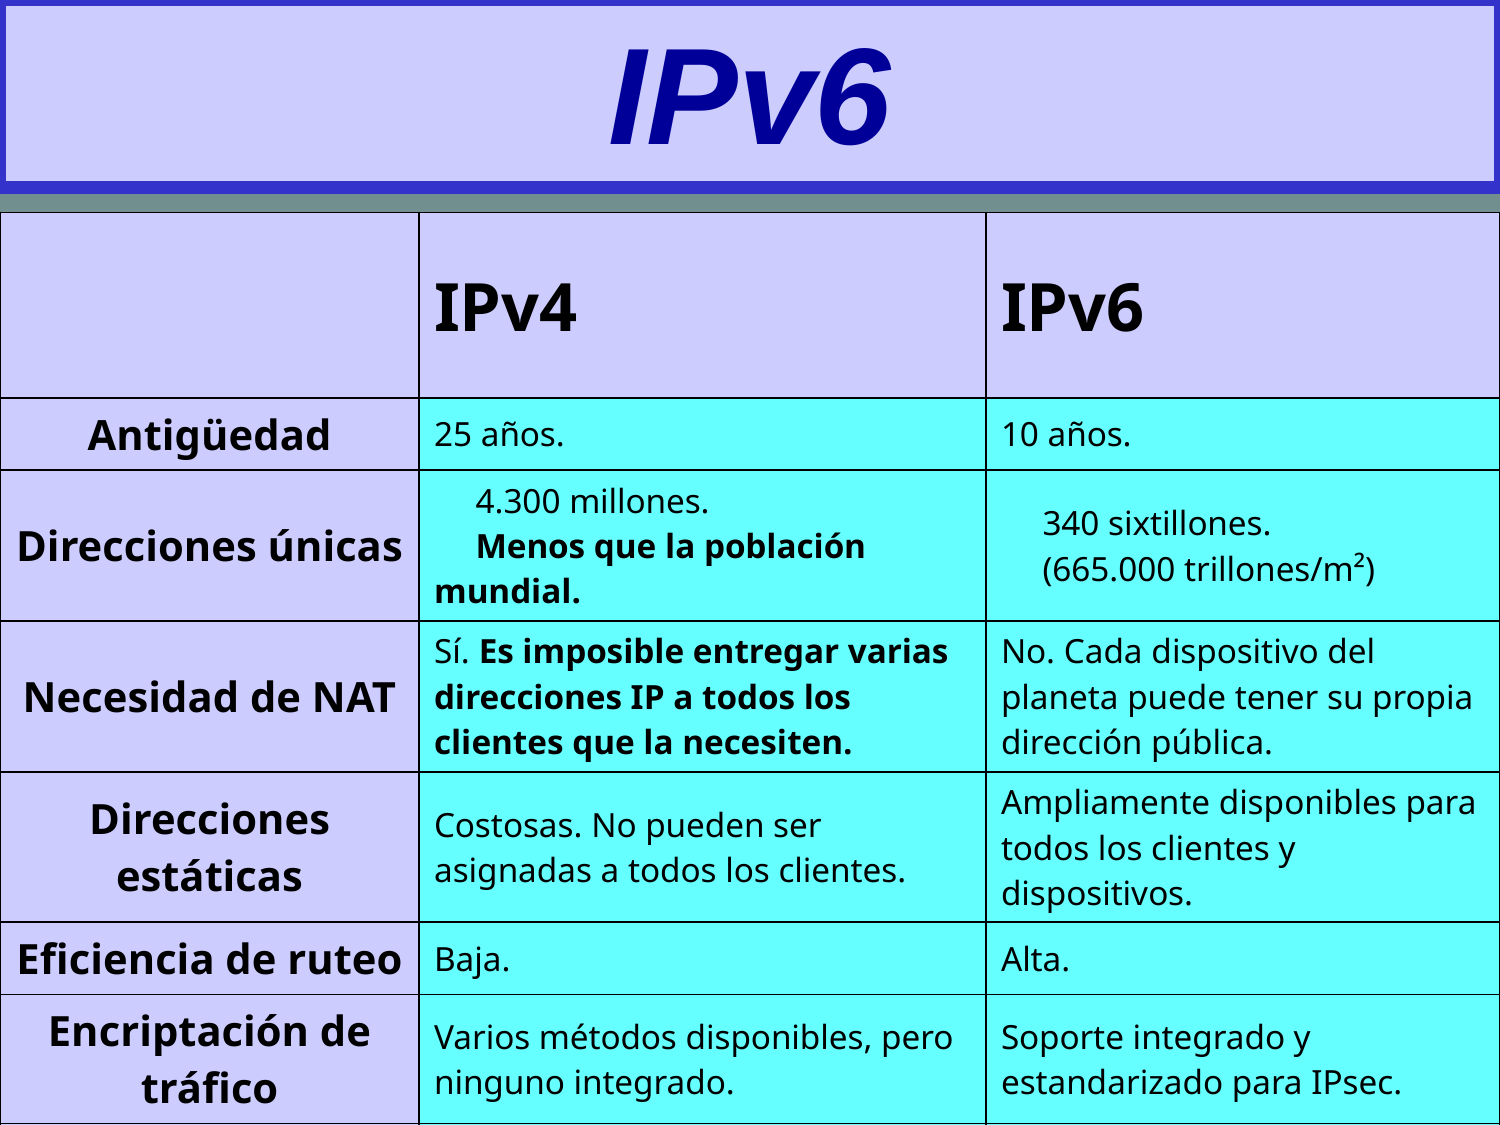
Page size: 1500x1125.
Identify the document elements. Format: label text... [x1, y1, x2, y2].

table_cell Eficiencia de ruteo [1, 923, 418, 994]
table_cell 10 años. [987, 399, 1499, 469]
table_cell Alta. [987, 923, 1499, 994]
table_cell Costosas. No pueden ser asignadas a todos los clientes. [420, 773, 985, 921]
table_cell Varios métodos disponibles, pero ninguno integrado. [420, 995, 985, 1123]
table_cell Encriptación de tráfico [1, 995, 418, 1123]
table_header IPv6 [987, 213, 1499, 397]
table_cell Soporte integrado y estandarizado para IPsec. [987, 995, 1499, 1123]
table_cell Antigüedad [1, 399, 418, 469]
table_cell No. Cada dispositivo del planeta puede tener su propia dirección pública. [987, 622, 1499, 771]
title IPv6 [0, 0, 1500, 188]
table_cell 25 años. [420, 399, 985, 469]
table_cell Direcciones únicas [1, 471, 418, 620]
table_cell Ampliamente disponibles para todos los clientes y dispositivos. [987, 773, 1499, 921]
table_cell Direcciones estáticas [1, 773, 418, 921]
table_cell 340 sixtillones. (665.000 trillones/m²) [987, 471, 1499, 620]
table_cell Necesidad de NAT [1, 622, 418, 771]
table_cell 4.300 millones. Menos que la población mundial. [420, 471, 985, 620]
table_header [1, 213, 418, 397]
table_cell Sí. Es imposible entregar varias direcciones IP a todos los clientes que la necesiten. [420, 622, 985, 771]
table_cell Baja. [420, 923, 985, 994]
table_header IPv4 [420, 213, 985, 397]
